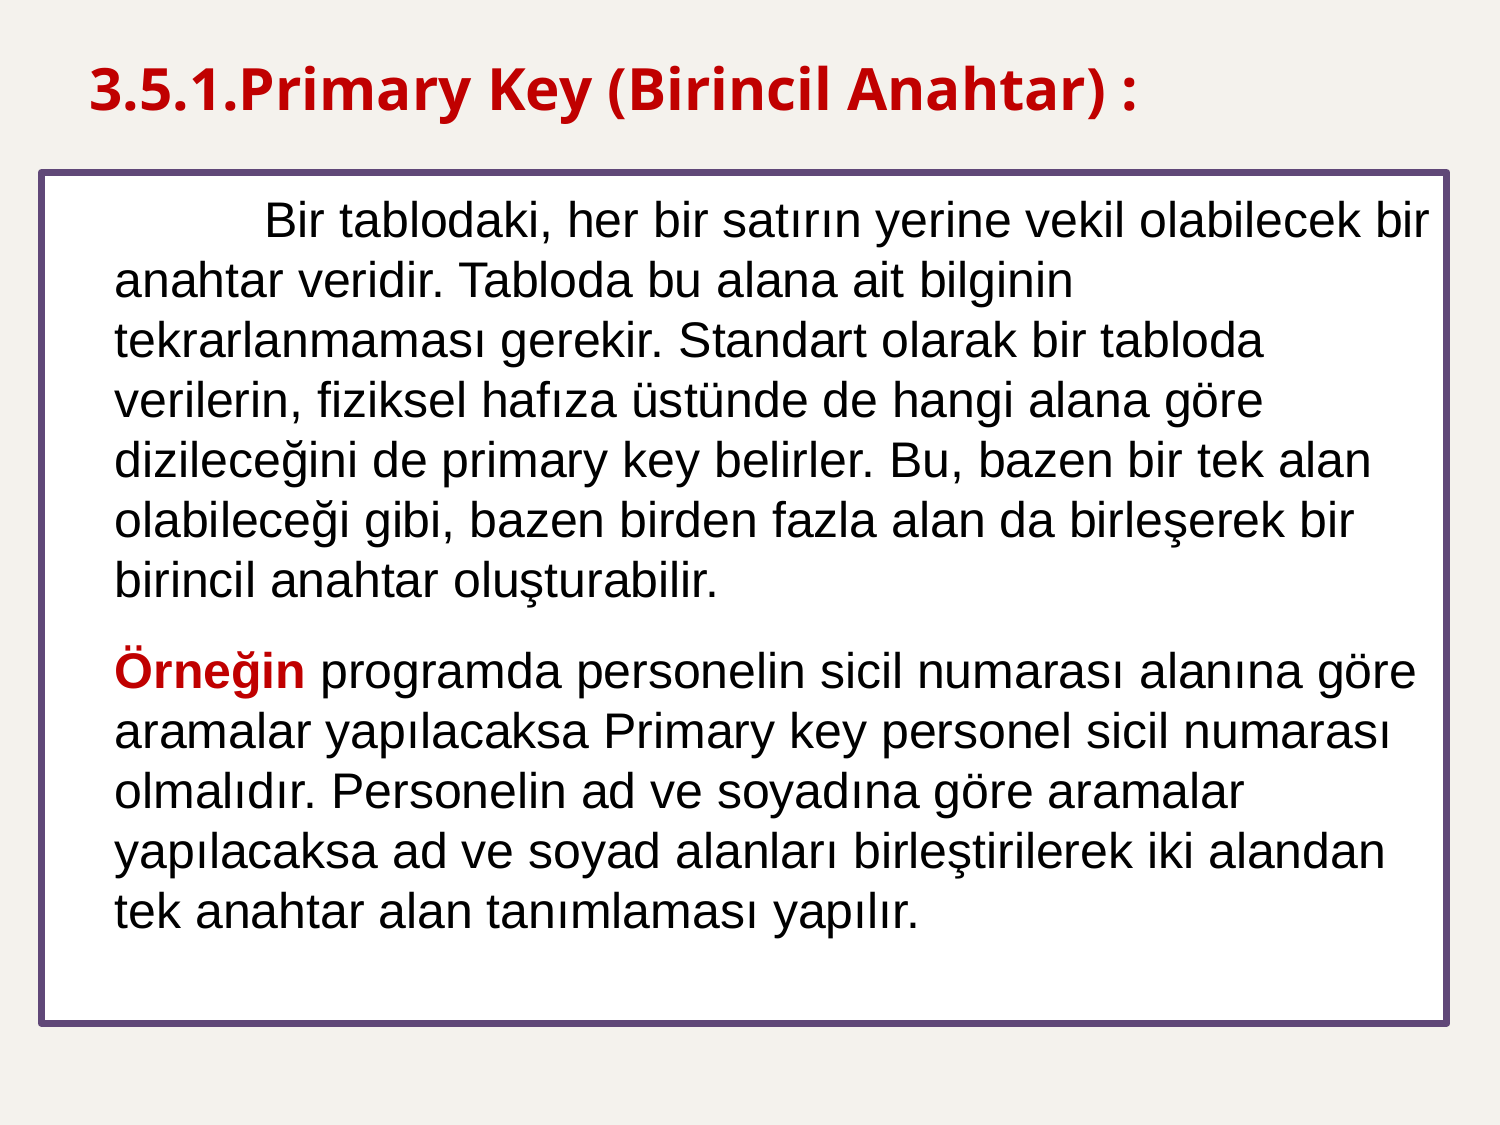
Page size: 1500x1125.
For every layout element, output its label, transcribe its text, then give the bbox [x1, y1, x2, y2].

list Bir tablodaki, her bir satırın yerine vekil olabilecek bir anahtar veridir. Tabloda bu alana ait bilginin tekrarlanmaması gerekir. Standart olarak bir tabloda verilerin, fiziksel hafıza üstünde de hangi alana göre dizileceğini de primary key belirler. Bu, bazen bir tek alan olabileceği gibi, bazen birden fazla alan da birleşerek bir birincil anahtar oluşturabilir. Örneğin programda personelin sicil numarası alanına göre aramalar yapılacaksa Primary key personel sicil numarası olmalıdır. Personelin ad ve soyadına göre aramalar yapılacaksa ad ve soyad alanları birleştirilerek iki alandan tek anahtar alan tanımlaması yapılır. [38, 169, 1450, 1027]
title 3.5.1.Primary Key (Birincil Anahtar) : [75, 0, 1500, 130]
